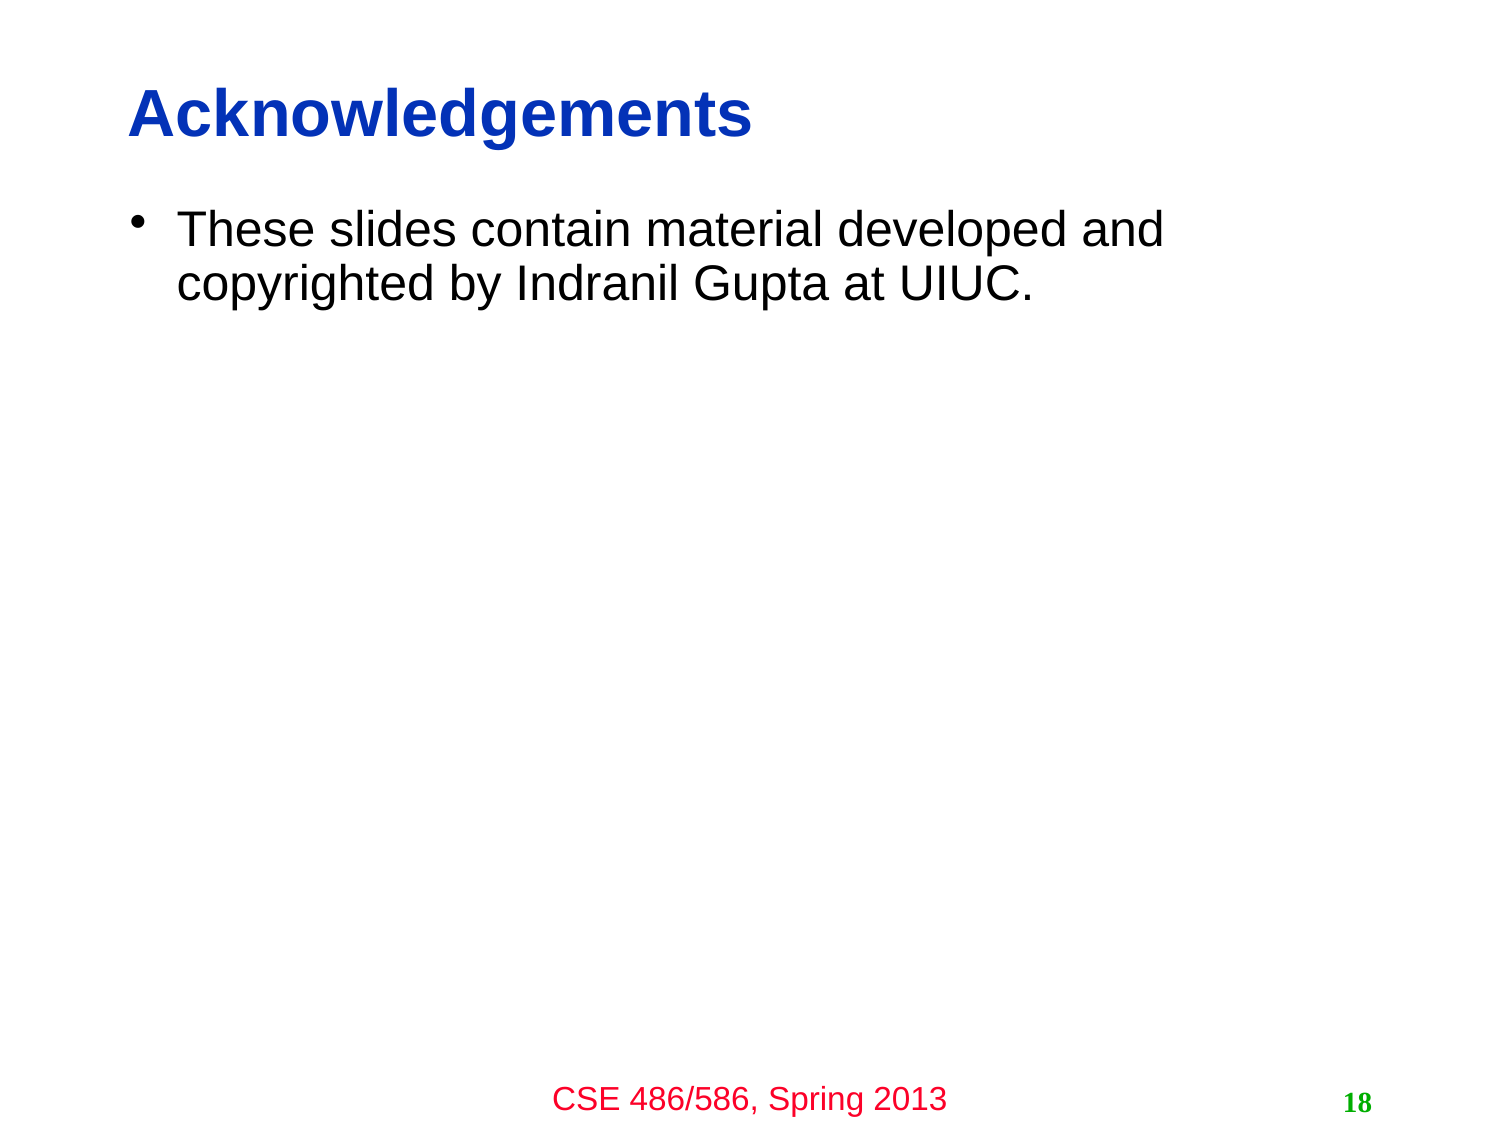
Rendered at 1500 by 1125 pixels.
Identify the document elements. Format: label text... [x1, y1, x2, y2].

title Acknowledgements [112, 53, 1310, 176]
list These slides contain material developed and copyrighted by Indranil Gupta at UIUC. [114, 195, 1376, 1005]
slide_number 18 [1074, 1076, 1388, 1125]
